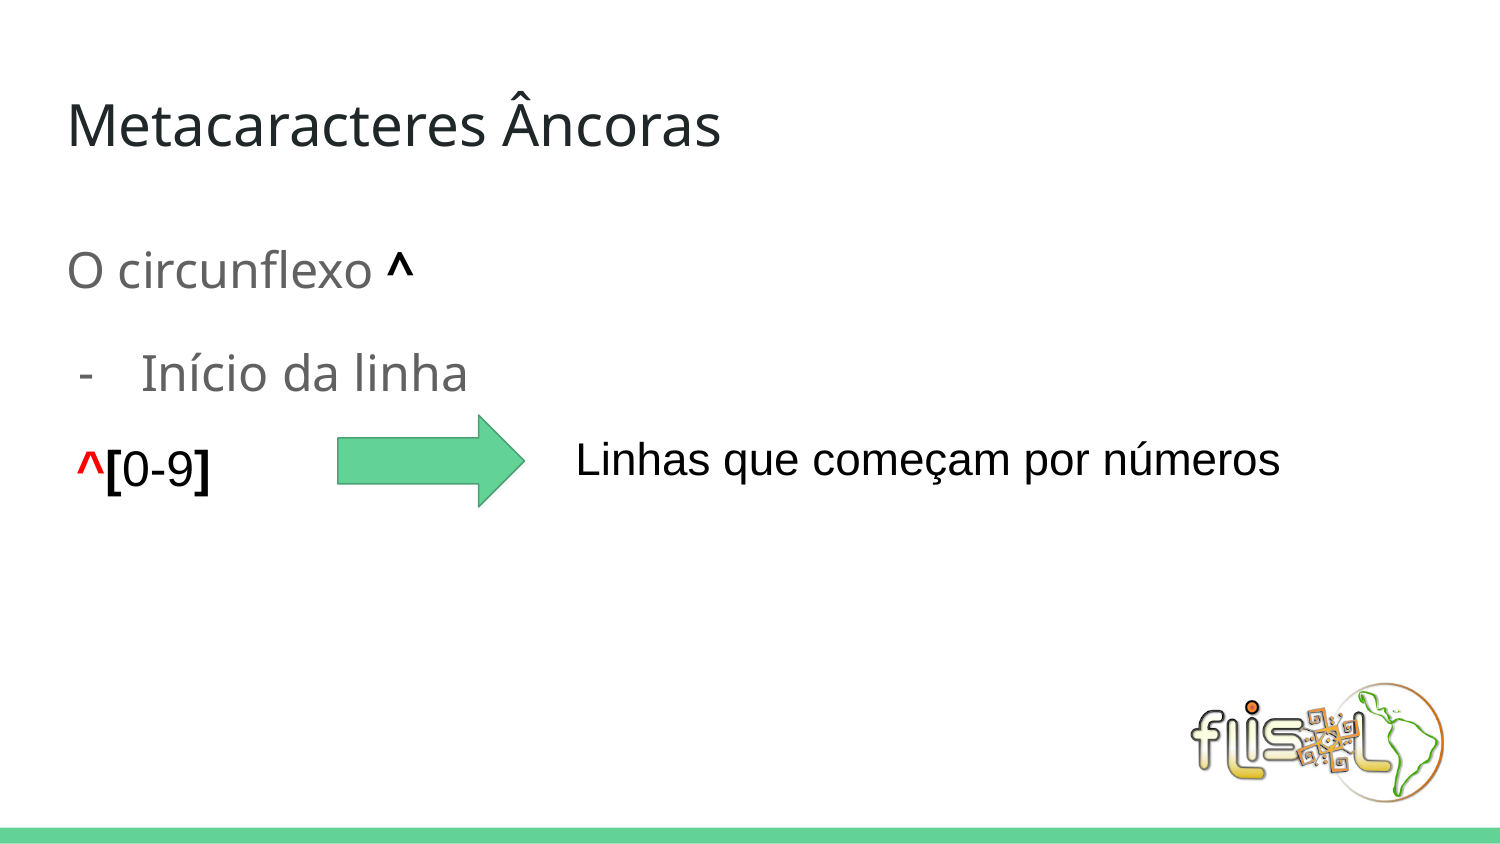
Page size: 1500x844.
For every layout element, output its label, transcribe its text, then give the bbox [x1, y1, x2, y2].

title Metacaracteres Âncoras [51, 72, 1449, 167]
list O circunflexo ^ Início da linha [51, 215, 1449, 750]
text_box Linhas que começam por números [560, 415, 1439, 507]
picture [1185, 677, 1450, 809]
text_box ^[0-9] [61, 421, 338, 501]
text_box [337, 415, 525, 507]
